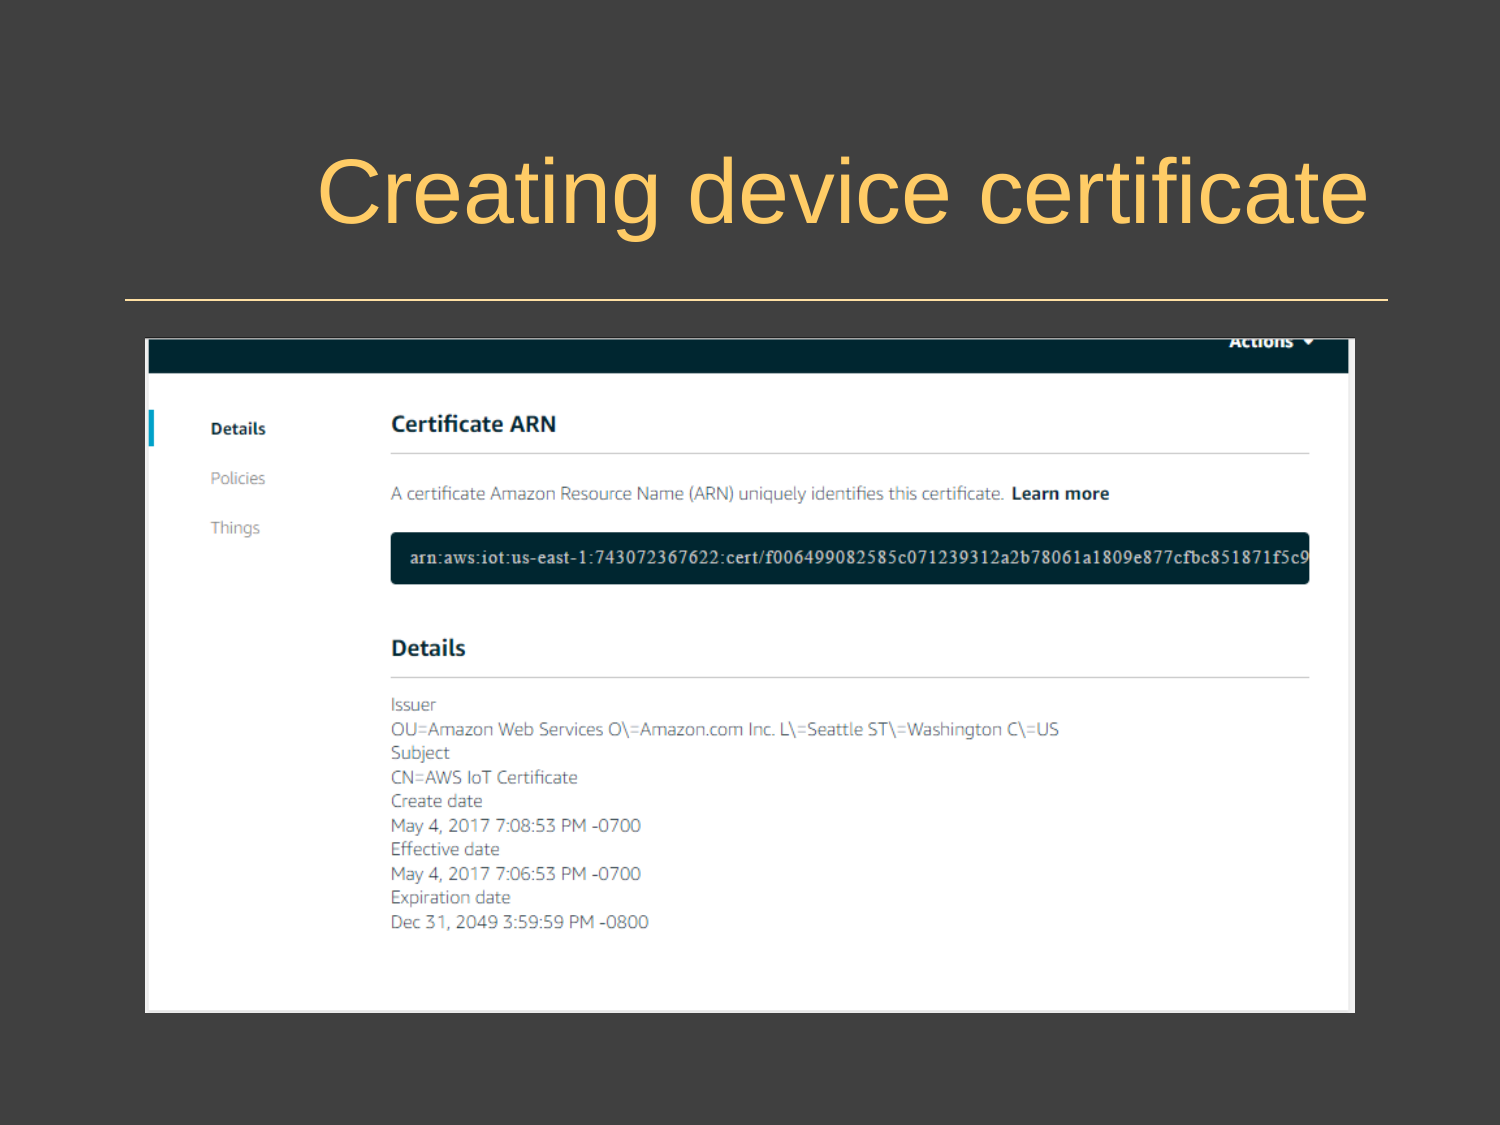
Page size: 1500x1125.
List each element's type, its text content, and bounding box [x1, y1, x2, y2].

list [144, 337, 1355, 1013]
title Creating device certificate [112, 62, 1388, 251]
